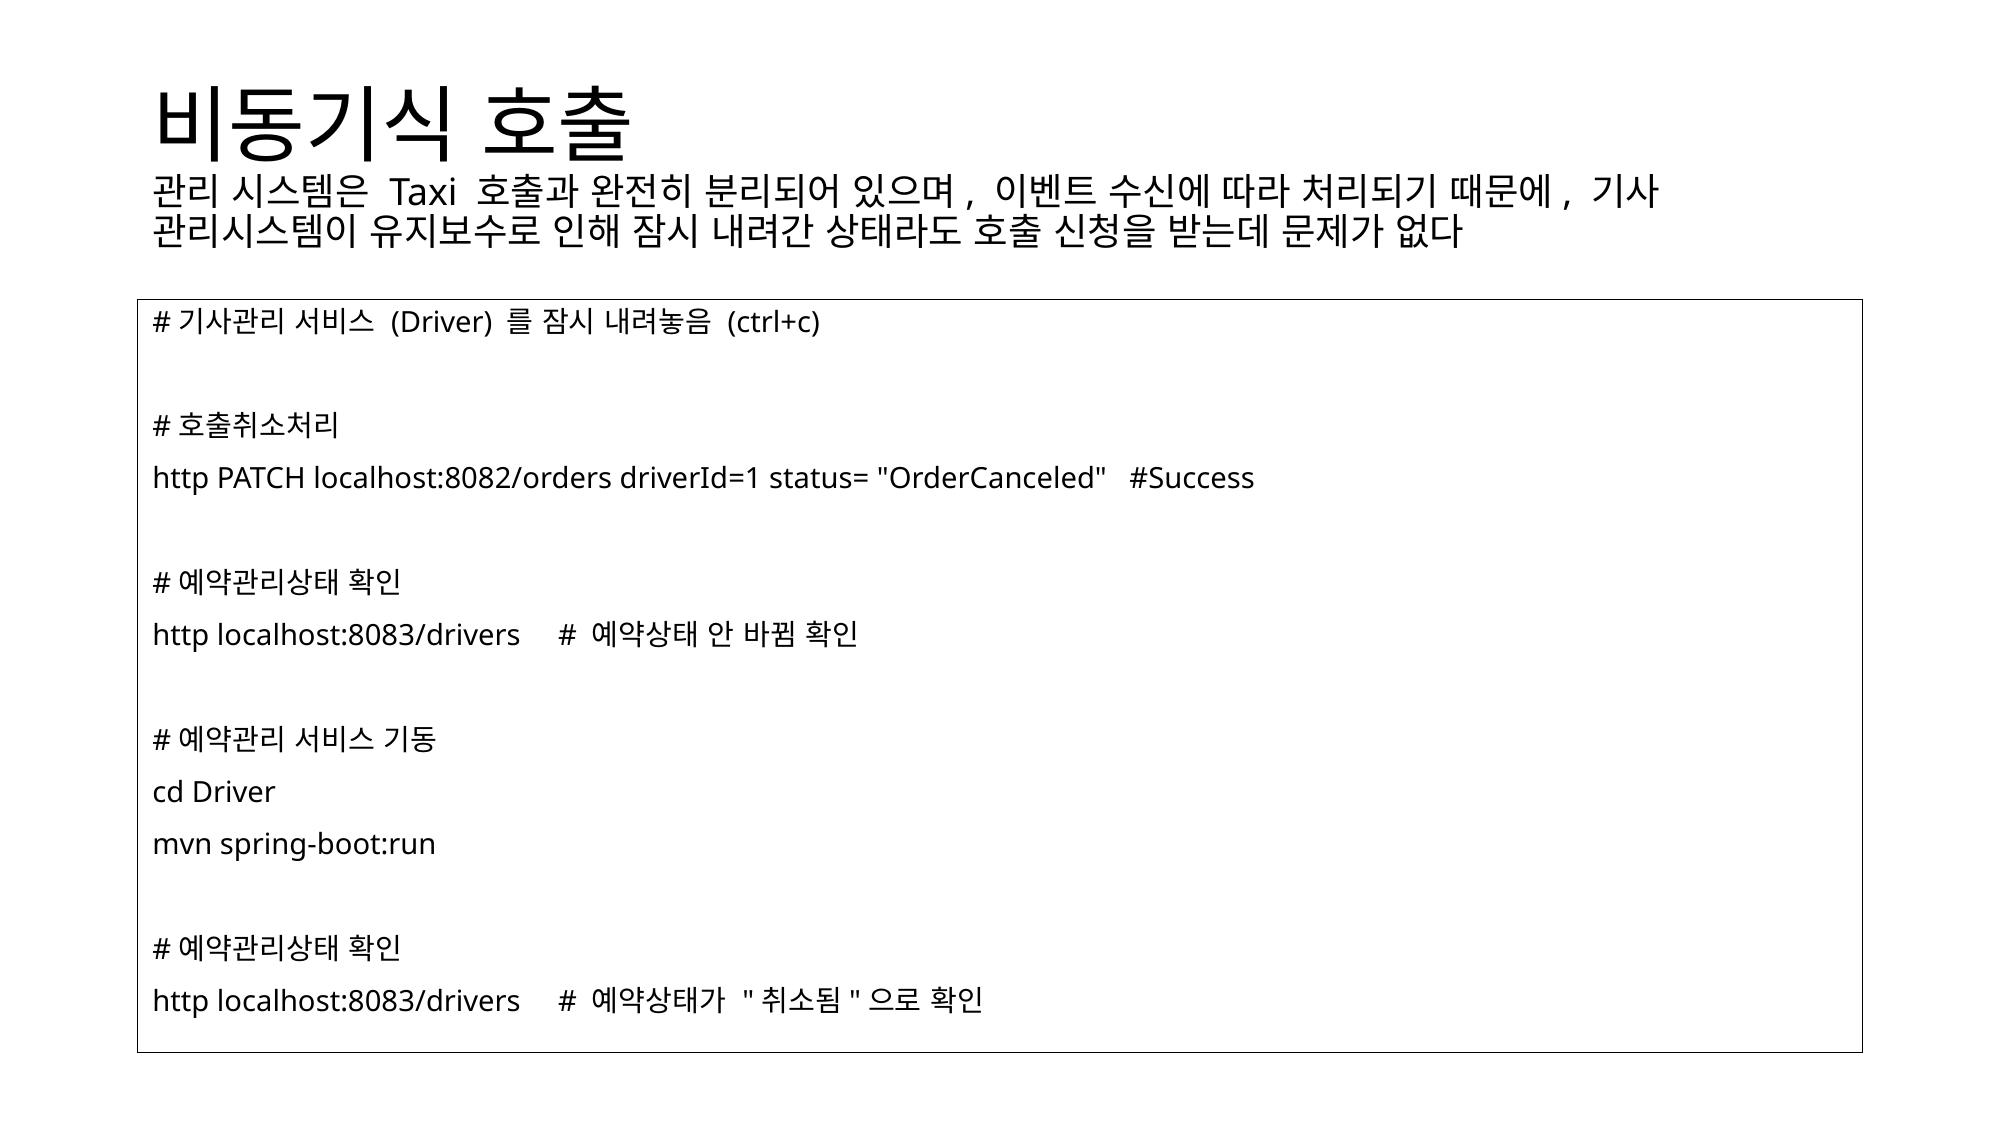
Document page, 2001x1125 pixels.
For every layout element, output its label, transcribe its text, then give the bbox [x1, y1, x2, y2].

title 비동기식 호출 관리 시스템은 Taxi 호출과 완전히 분리되어 있으며, 이벤트 수신에 따라 처리되기 때문에, 기사 관리시스템이 유지보수로 인해 잠시 내려간 상태라도 호출 신청을 받는데 문제가 없다 [137, 59, 1863, 278]
list #기사관리 서비스 (Driver) 를 잠시 내려놓음 (ctrl+c) #호출취소처리 http PATCH localhost:8082/orders driverId=1 status= "OrderCanceled" #Success #예약관리상태 확인 http localhost:8083/drivers # 예약상태 안 바뀜 확인 #예약관리 서비스 기동 cd Driver mvn spring-boot:run #예약관리상태 확인 http localhost:8083/drivers # 예약상태가 "취소됨"으로 확인 [137, 299, 1863, 1053]
